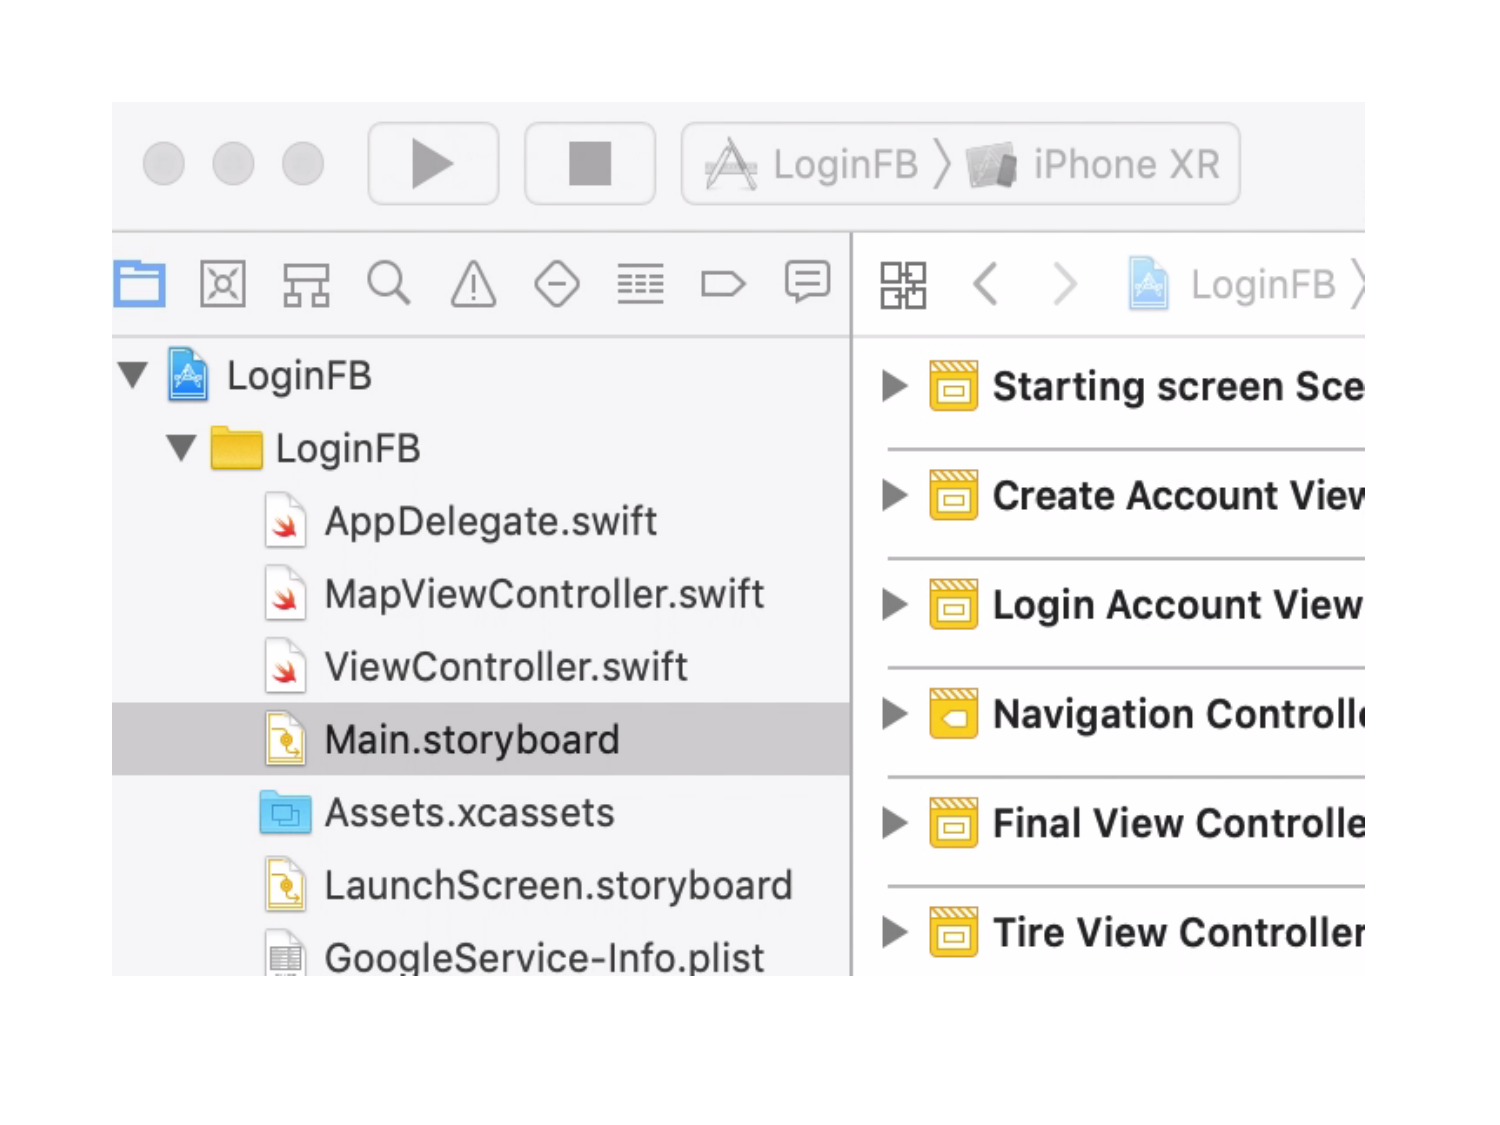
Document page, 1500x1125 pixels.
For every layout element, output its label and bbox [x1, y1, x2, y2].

text_box [111, 101, 1366, 977]
